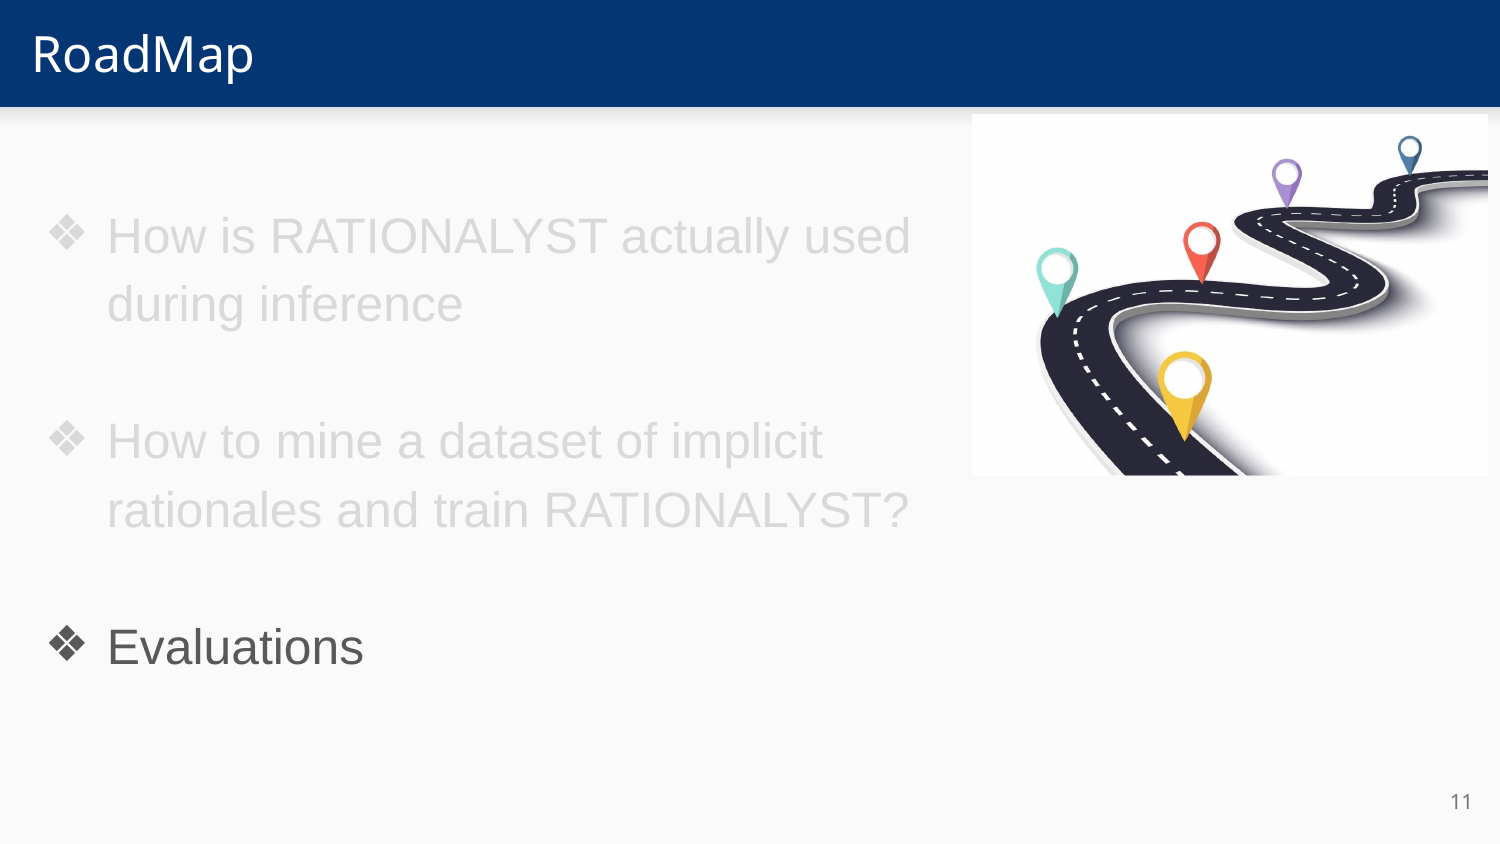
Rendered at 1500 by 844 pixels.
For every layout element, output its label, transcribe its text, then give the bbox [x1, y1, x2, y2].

title How is RATIONALYST actually used during inference How to mine a dataset of implicit rationales and train RATIONALYST? Evaluations [16, 175, 997, 694]
title RoadMap [16, 3, 1465, 103]
text_box ‹#› [1398, 770, 1489, 835]
picture [971, 114, 1488, 477]
